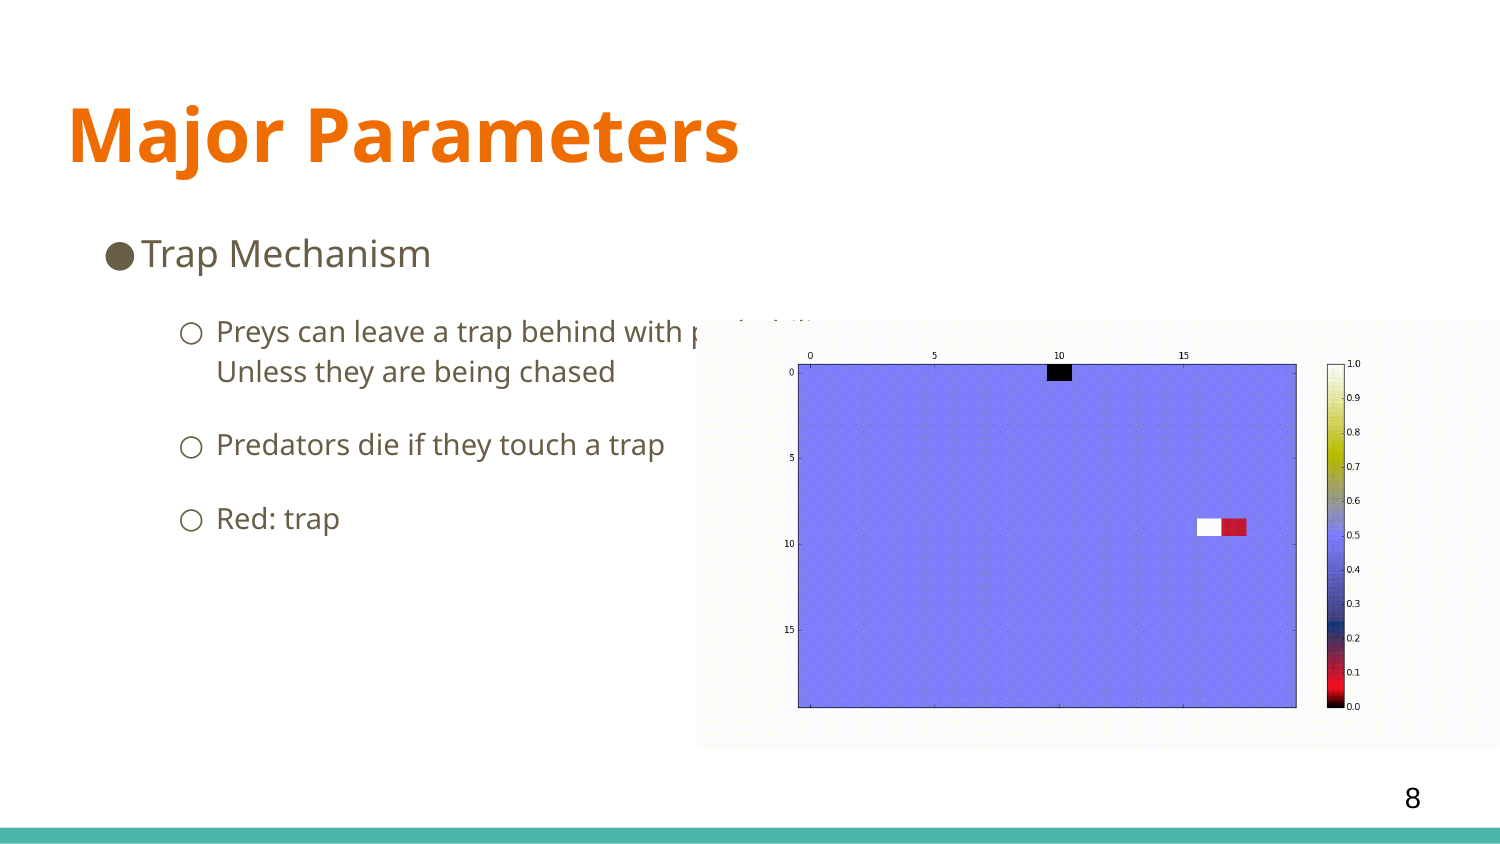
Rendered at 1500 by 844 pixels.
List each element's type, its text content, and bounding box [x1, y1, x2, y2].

list Trap Mechanism Preys can leave a trap behind with probability Unless they are being chased Predators die if they touch a trap Red: trap [51, 207, 1449, 750]
title Major Parameters [51, 72, 1449, 189]
slide_number ‹#› [1389, 764, 1480, 830]
picture [696, 321, 1500, 750]
